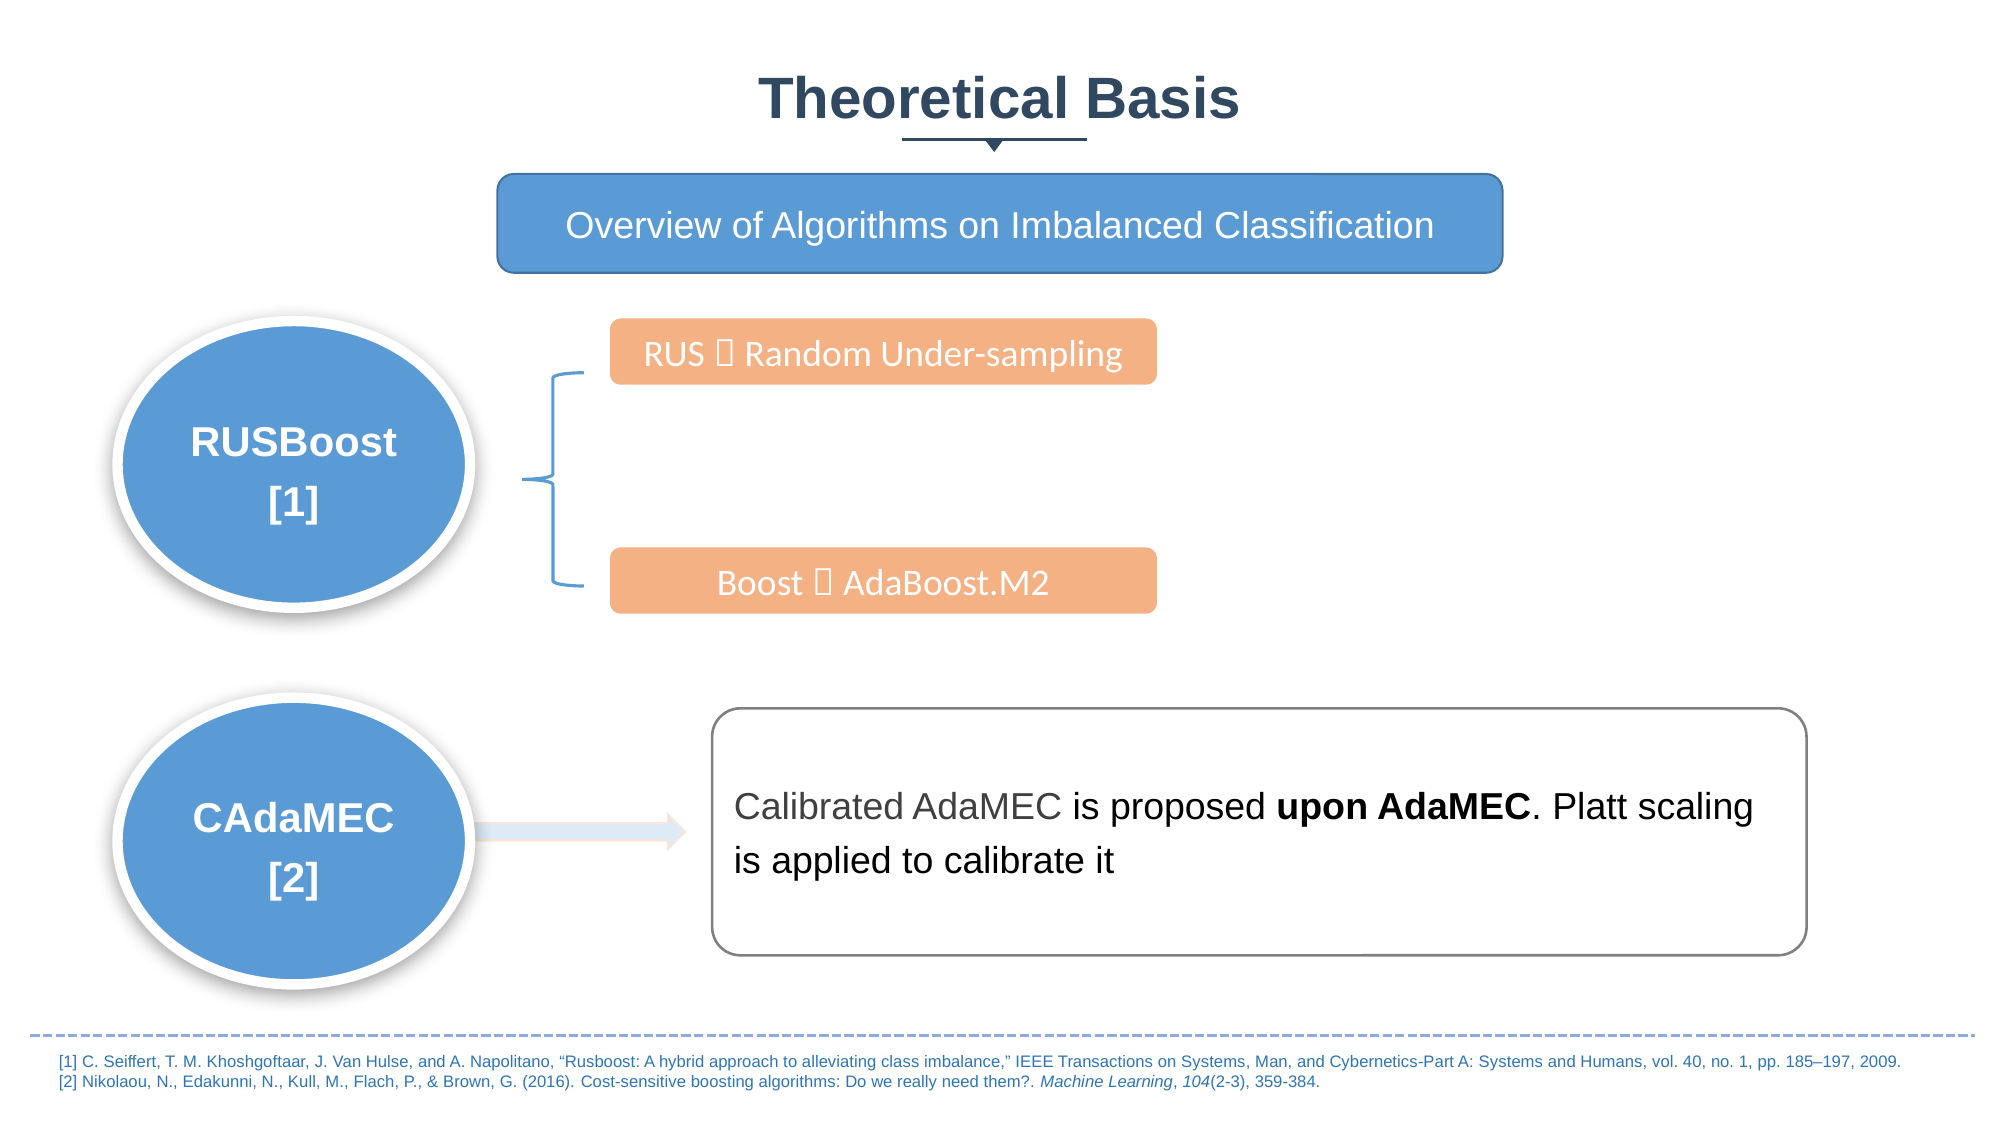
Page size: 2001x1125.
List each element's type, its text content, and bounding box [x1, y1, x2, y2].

text_box [482, 811, 687, 852]
table_cell 0.763 [474, 822, 480, 842]
text_box Theoretical Basis [743, 53, 1257, 139]
text_box Overview of Algorithms on Imbalanced Classification [496, 172, 1504, 274]
text_box Calibrated AdaMEC is proposed upon AdaMEC. Platt scaling is applied to calibrate it [712, 708, 1807, 956]
text_box CAdaMEC [2] [117, 697, 471, 985]
text_box Boost  AdaBoost.M2 [608, 546, 1158, 615]
text_box [1] C. Seiffert, T. M. Khoshgoftaar, J. Van Hulse, and A. Napolitano, “Rusboost: A hybrid approach to alleviating class imbalance,” IEEE Transactions on Systems, Man, and Cybernetics-Part A: Systems and Humans, vol. 40, no. 1, pp. 185–197, 2009. [2] Nikolaou, N., Edakunni, N., Kull, M., Flach, P., & Brown, G. (2016). Cost-sensitive boosting algorithms: Do we really need them?. Machine Learning, 104(2-3), 359-384. [44, 1043, 1920, 1125]
text_box [522, 372, 584, 587]
text_box RUSBoost [1] [117, 321, 471, 608]
text_box RUS  Random Under-sampling [608, 317, 1158, 386]
